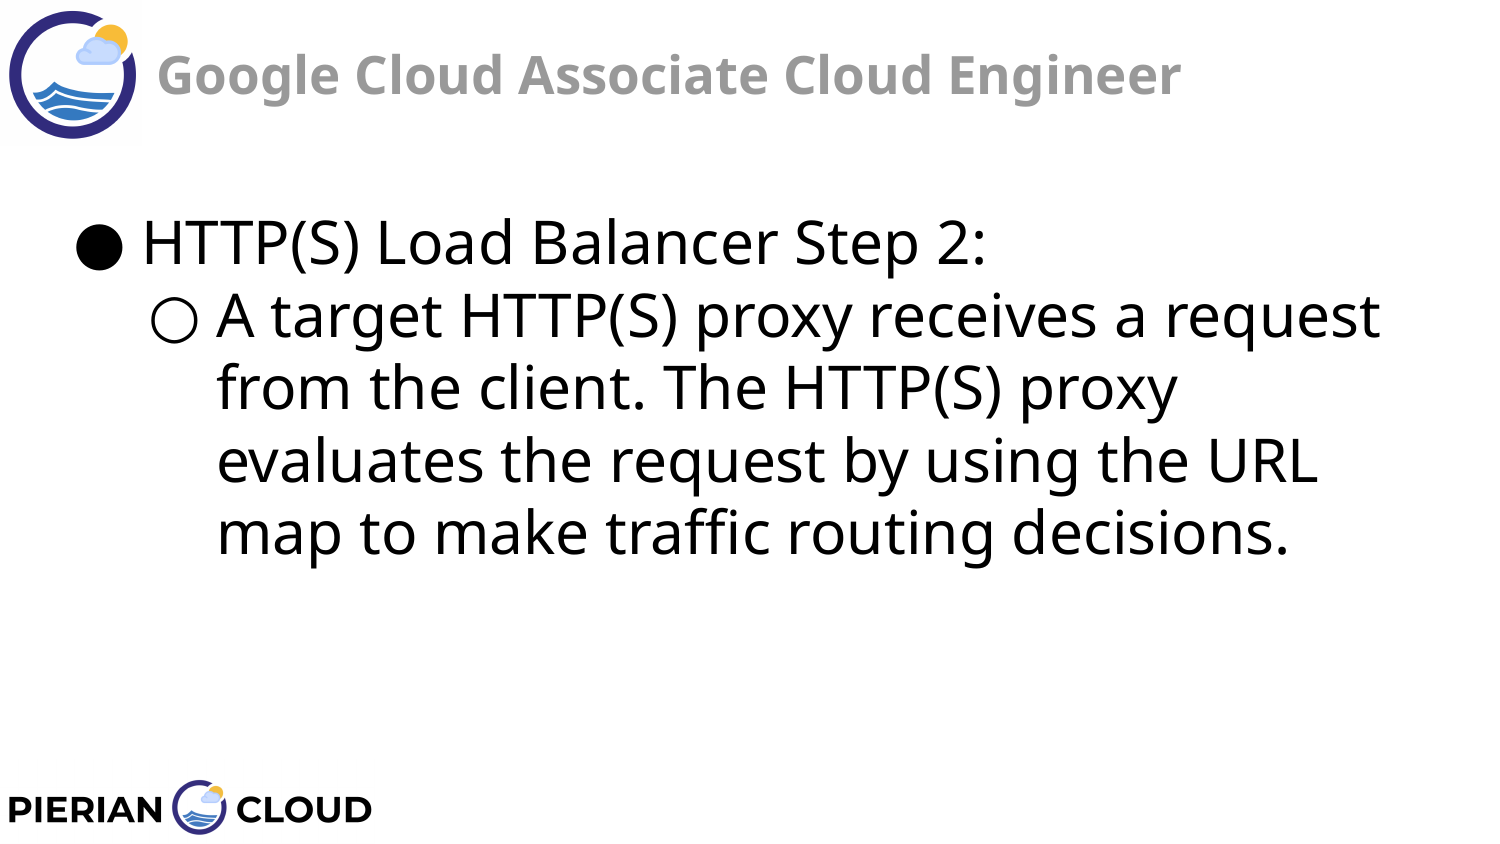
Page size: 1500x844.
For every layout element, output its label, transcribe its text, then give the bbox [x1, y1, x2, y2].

picture [0, 758, 375, 844]
title Google Cloud Associate Cloud Engineer [146, 25, 1420, 120]
subtitle HTTP(S) Load Balancer Step 2: A target HTTP(S) proxy receives a request from the client. The HTTP(S) proxy evaluates the request by using the URL map to make traffic routing decisions. [51, 189, 1476, 750]
picture [0, 0, 142, 146]
